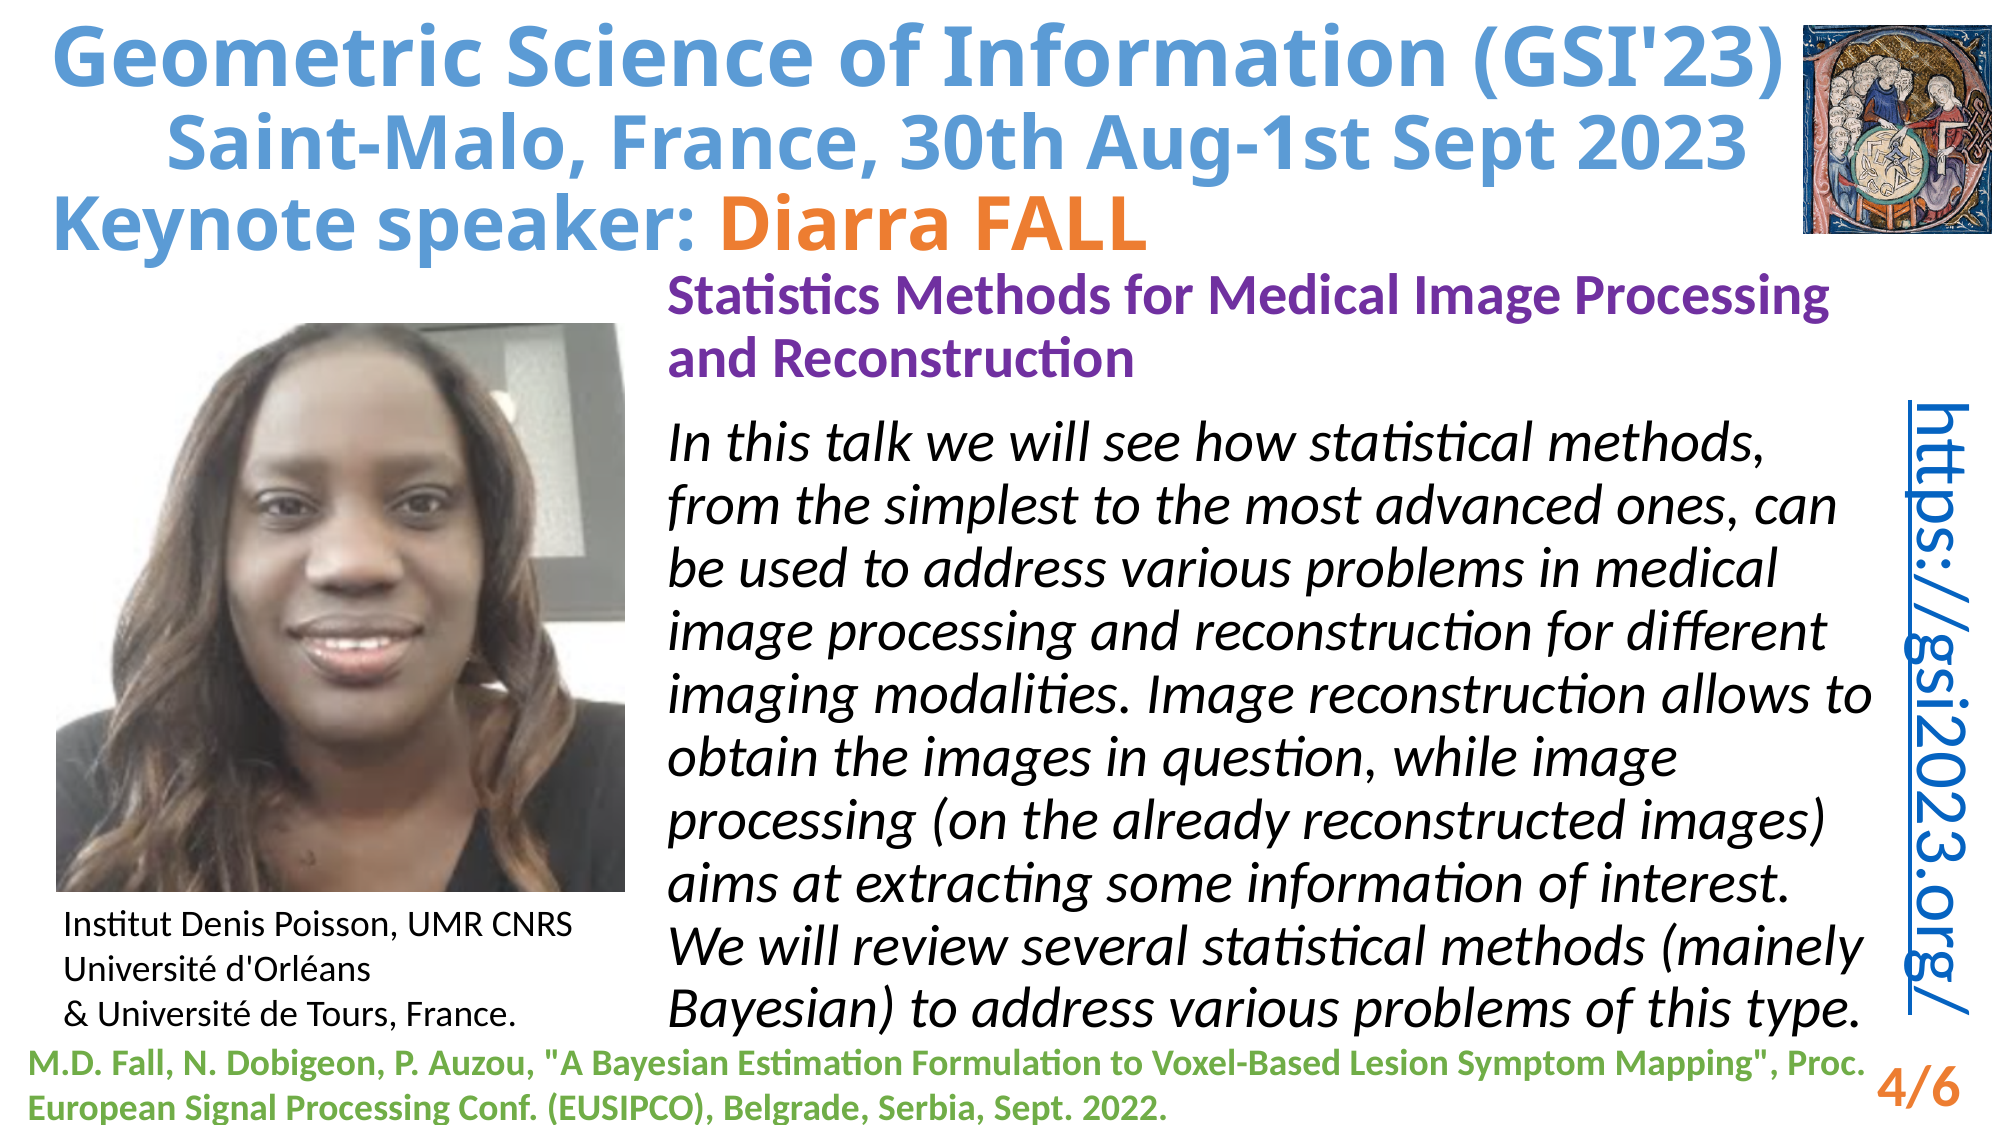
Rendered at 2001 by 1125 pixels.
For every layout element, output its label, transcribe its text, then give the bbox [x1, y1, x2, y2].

text_box Institut Denis Poisson, UMR CNRS Université d'Orléans & Université de Tours, France. [48, 891, 589, 1030]
text_box https://gsi2023.org/ [1894, 385, 2000, 1030]
picture [1803, 25, 1992, 234]
picture [56, 323, 625, 892]
text_box M.D. Fall, N. Dobigeon, P. Auzou, "A Bayesian Estimation Formulation to Voxel-Based Lesion Symptom Mapping", Proc. European Signal Processing Conf. (EUSIPCO), Belgrade, Serbia, Sept. 2022. [12, 1030, 2000, 1125]
text_box Geometric Science of Information (GSI'23) Saint-Malo, France, 30th Aug-1st Sept 2023 Keynote speaker: Diarra FALL [34, 29, 1846, 253]
list Statistics Methods for Medical Image Processing and Reconstruction In this talk we will see how statistical methods, from the simplest to the most advanced ones, can be used to address various problems in medical image processing and reconstruction for different imaging modalities. Image reconstruction allows to obtain the images in question, while image processing (on the already reconstructed images) aims at extracting some information of interest. We will review several statistical methods (mainely Bayesian) to address various problems of this type. [652, 256, 1890, 971]
